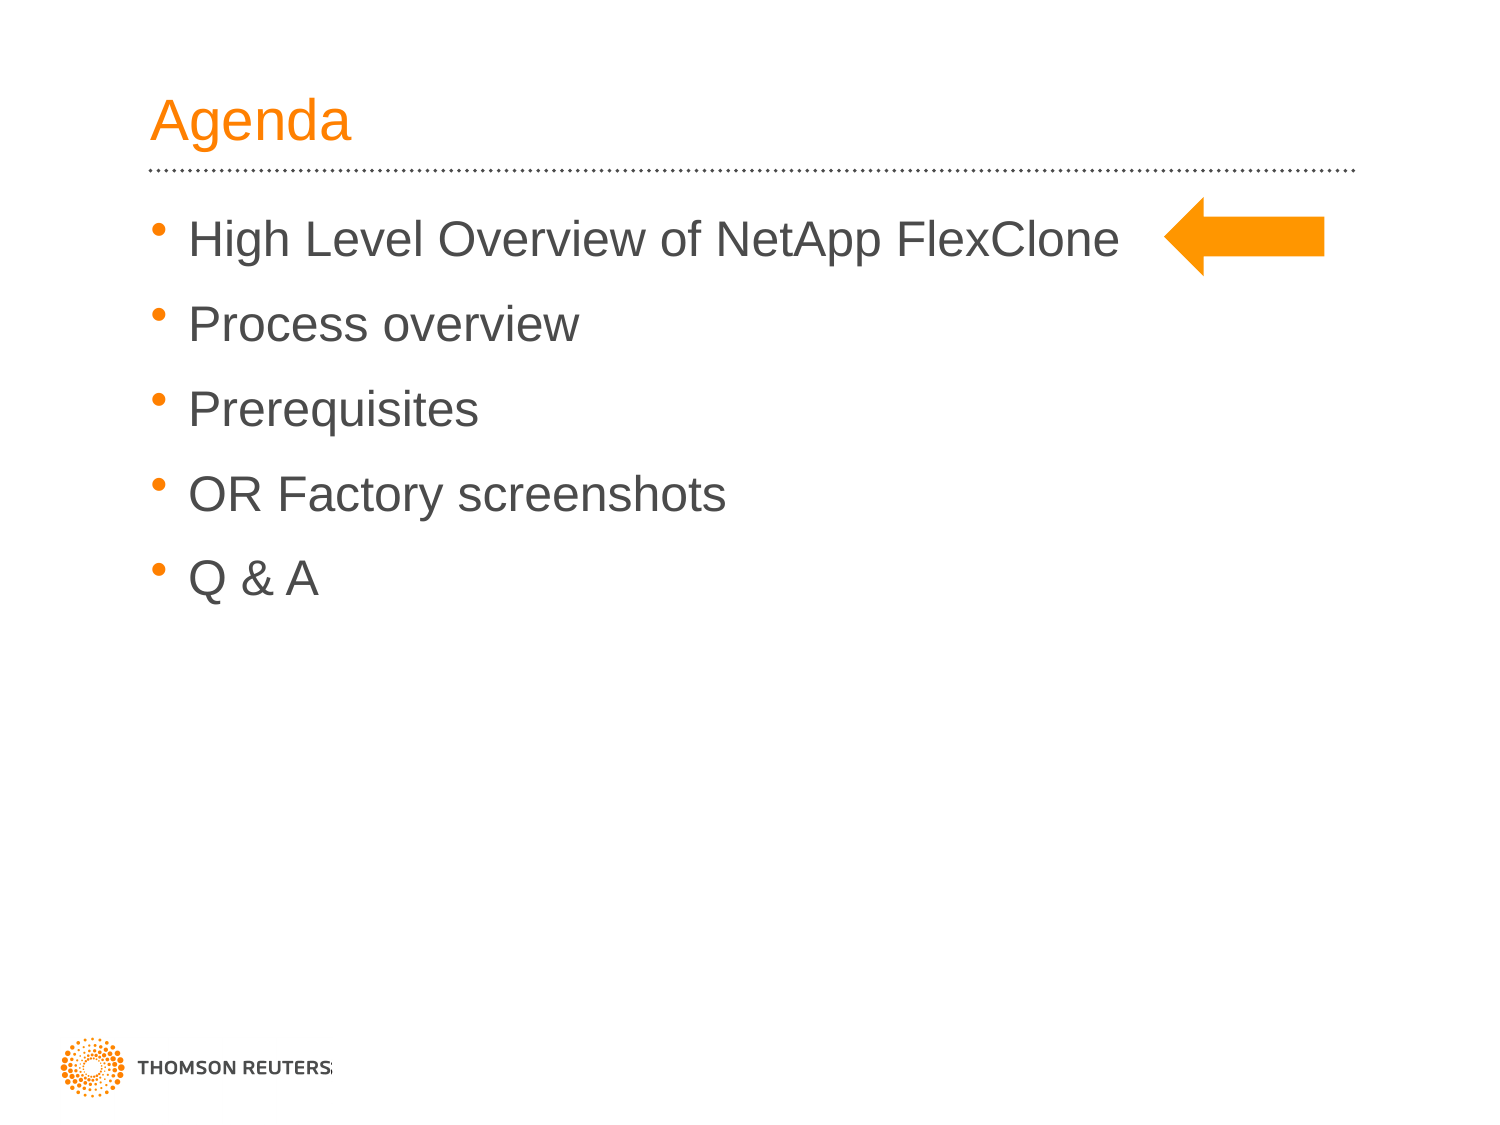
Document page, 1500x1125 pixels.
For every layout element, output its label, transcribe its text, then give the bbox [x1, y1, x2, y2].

list High Level Overview of NetApp FlexClone Process overview Prerequisites OR Factory screenshots Q & A [150, 205, 1360, 956]
title Agenda [150, 15, 1360, 153]
picture [60, 1037, 333, 1125]
text_box [1163, 196, 1325, 277]
